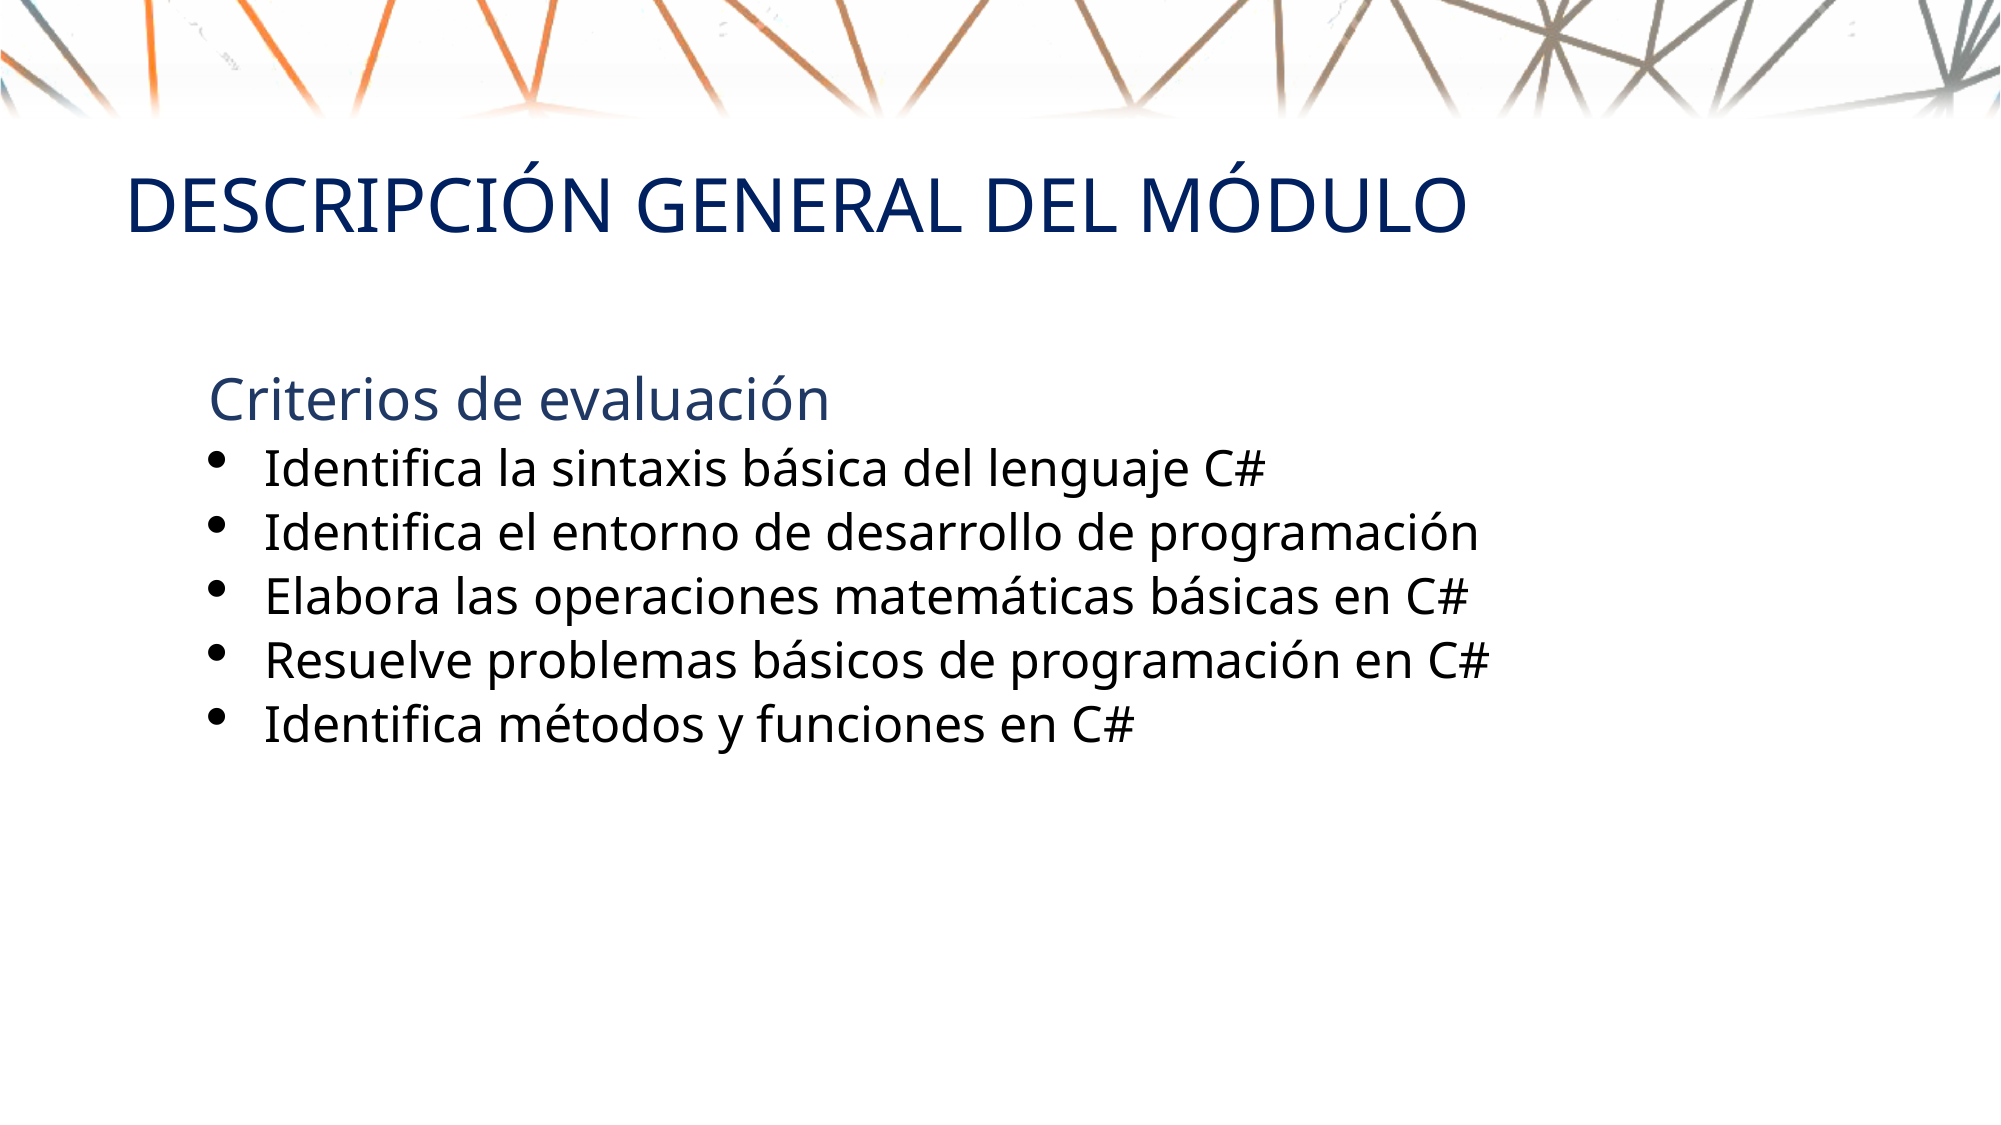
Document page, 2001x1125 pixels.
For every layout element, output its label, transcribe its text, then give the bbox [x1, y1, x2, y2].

picture [0, 0, 2000, 119]
text_box DESCRIPCIÓN GENERAL DEL MÓDULO [109, 160, 2000, 510]
text_box Criterios de evaluación Identifica la sintaxis básica del lenguaje C# Identifica el entorno de desarrollo de programación Elabora las operaciones matemáticas básicas en C# Resuelve problemas básicos de programación en C# Identifica métodos y funciones en C# [193, 319, 1746, 825]
